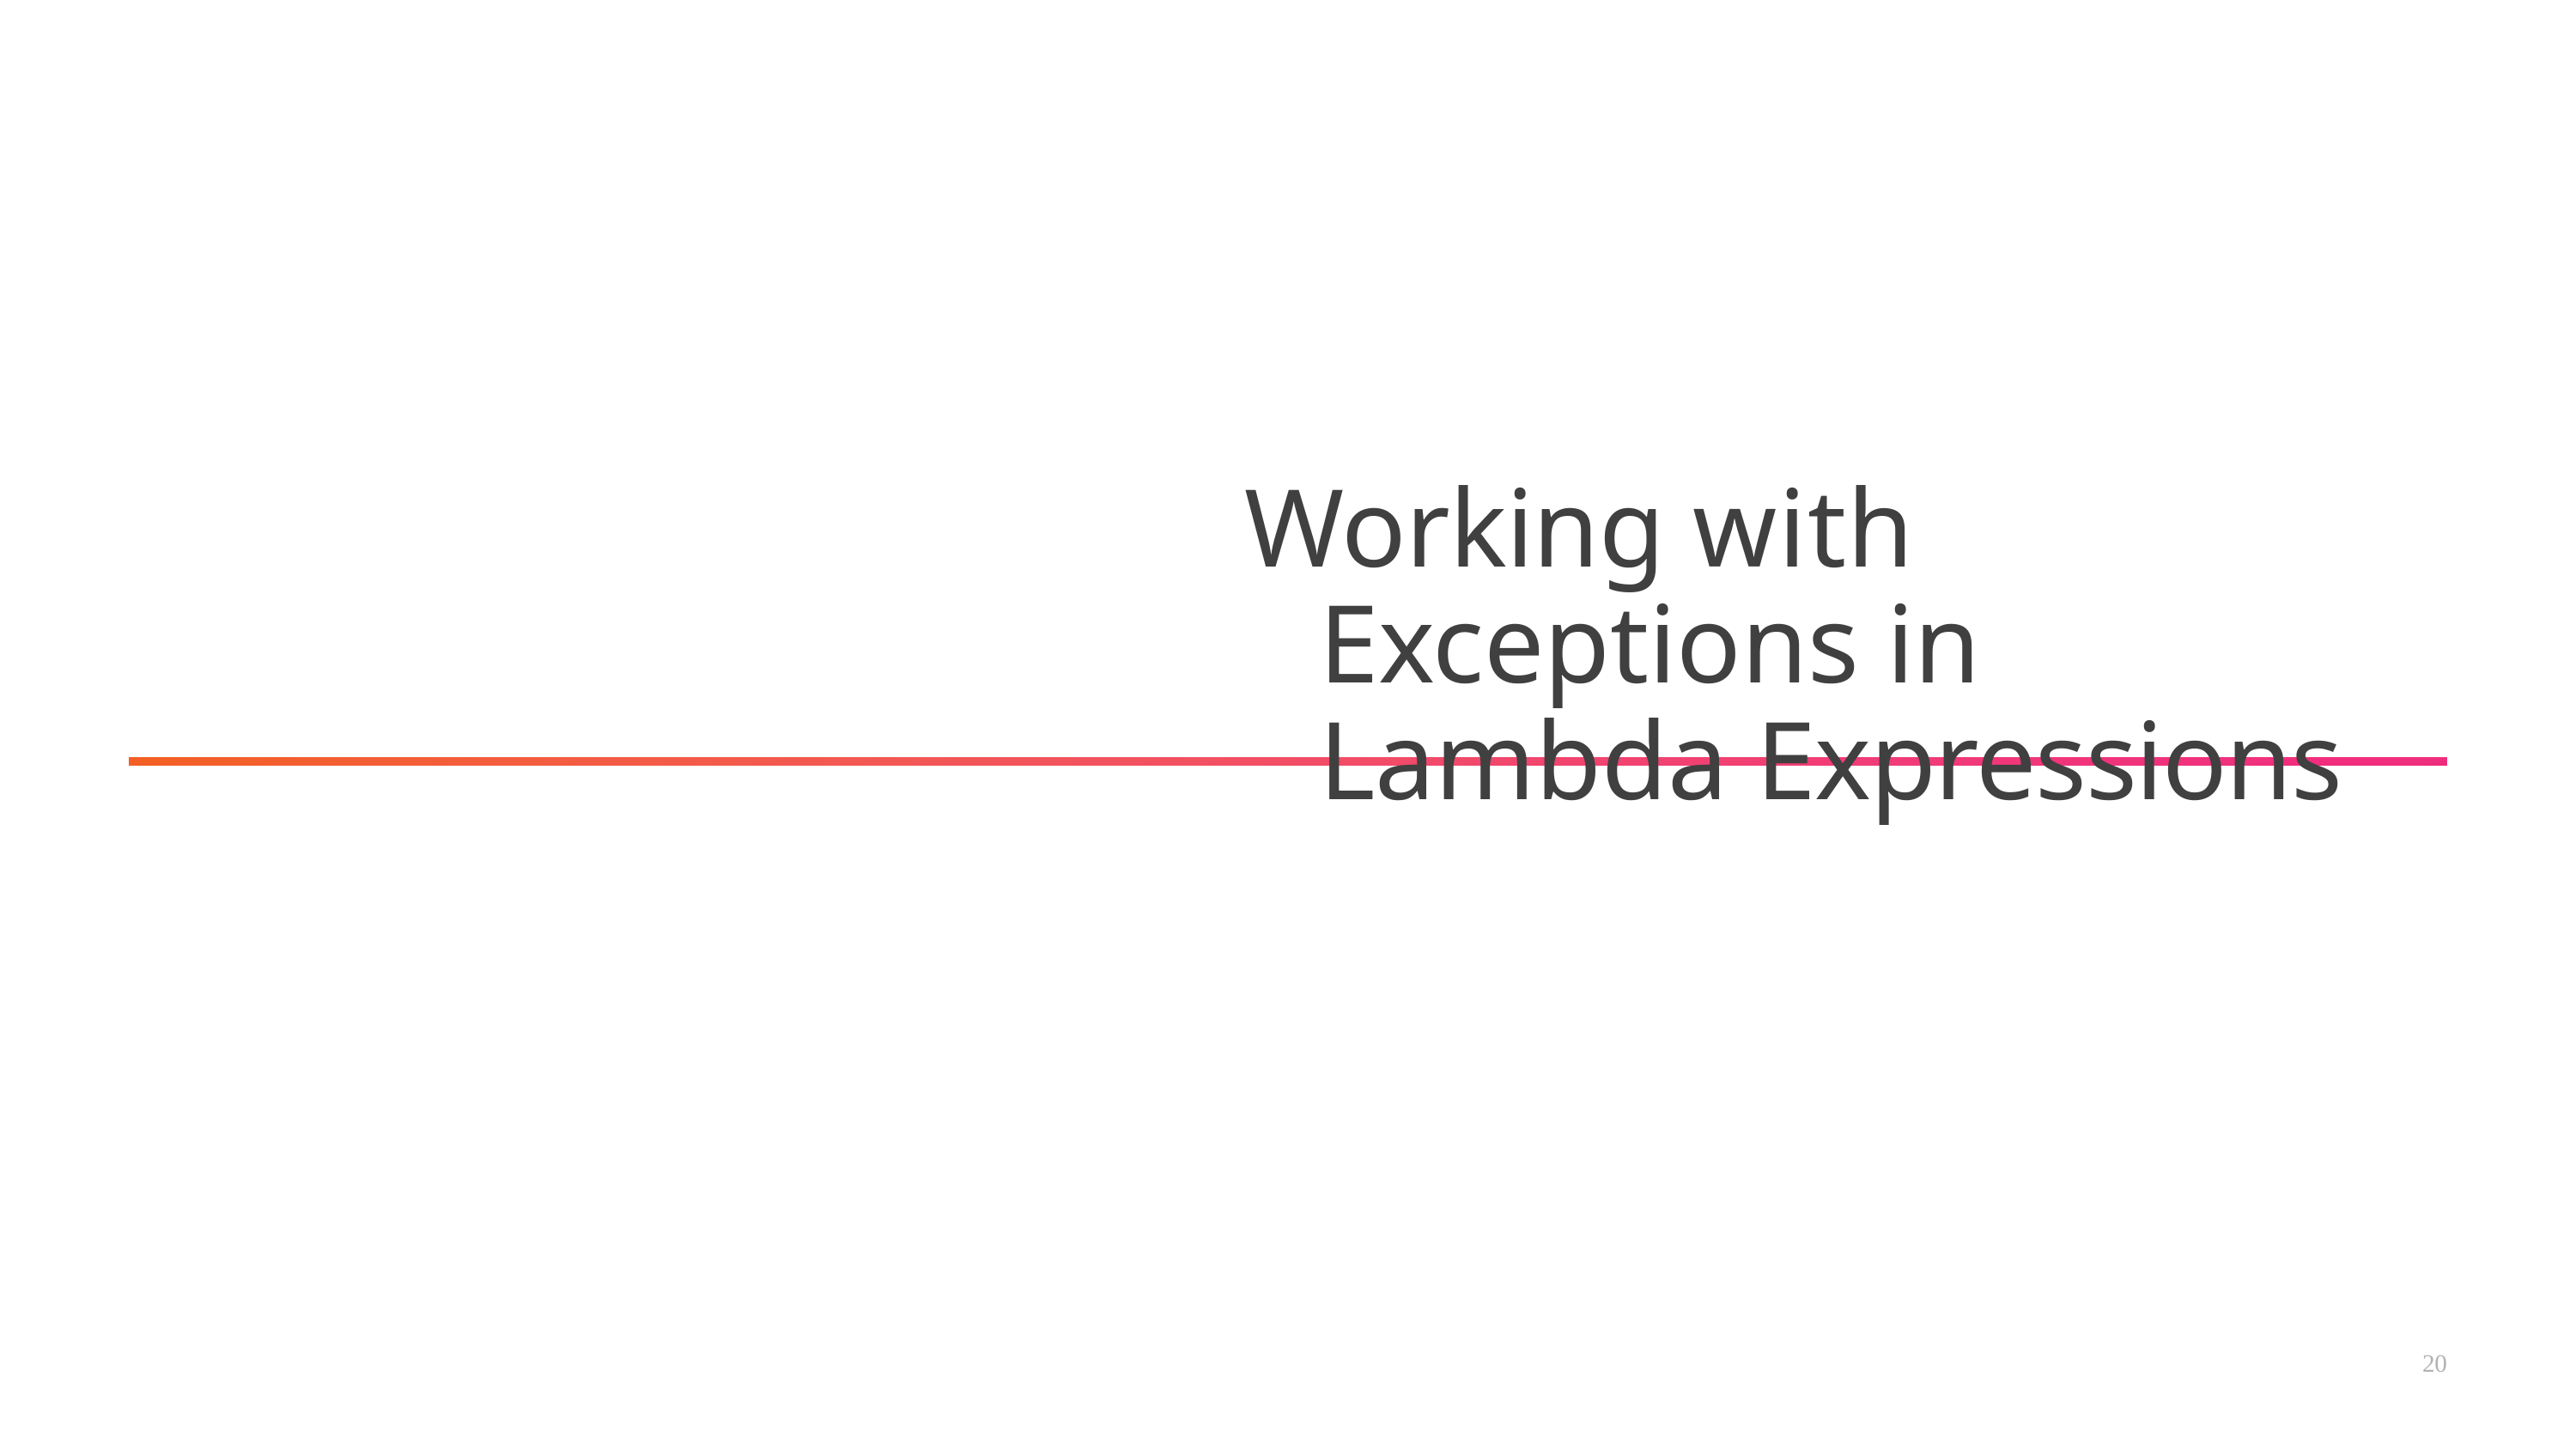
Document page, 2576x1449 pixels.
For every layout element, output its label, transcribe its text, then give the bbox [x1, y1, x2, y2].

title Working with Exceptions in Lambda Expressions [1242, 455, 2415, 821]
picture [129, 757, 1242, 766]
slide_number 20 [1855, 1347, 2447, 1420]
picture [2415, 757, 2447, 766]
